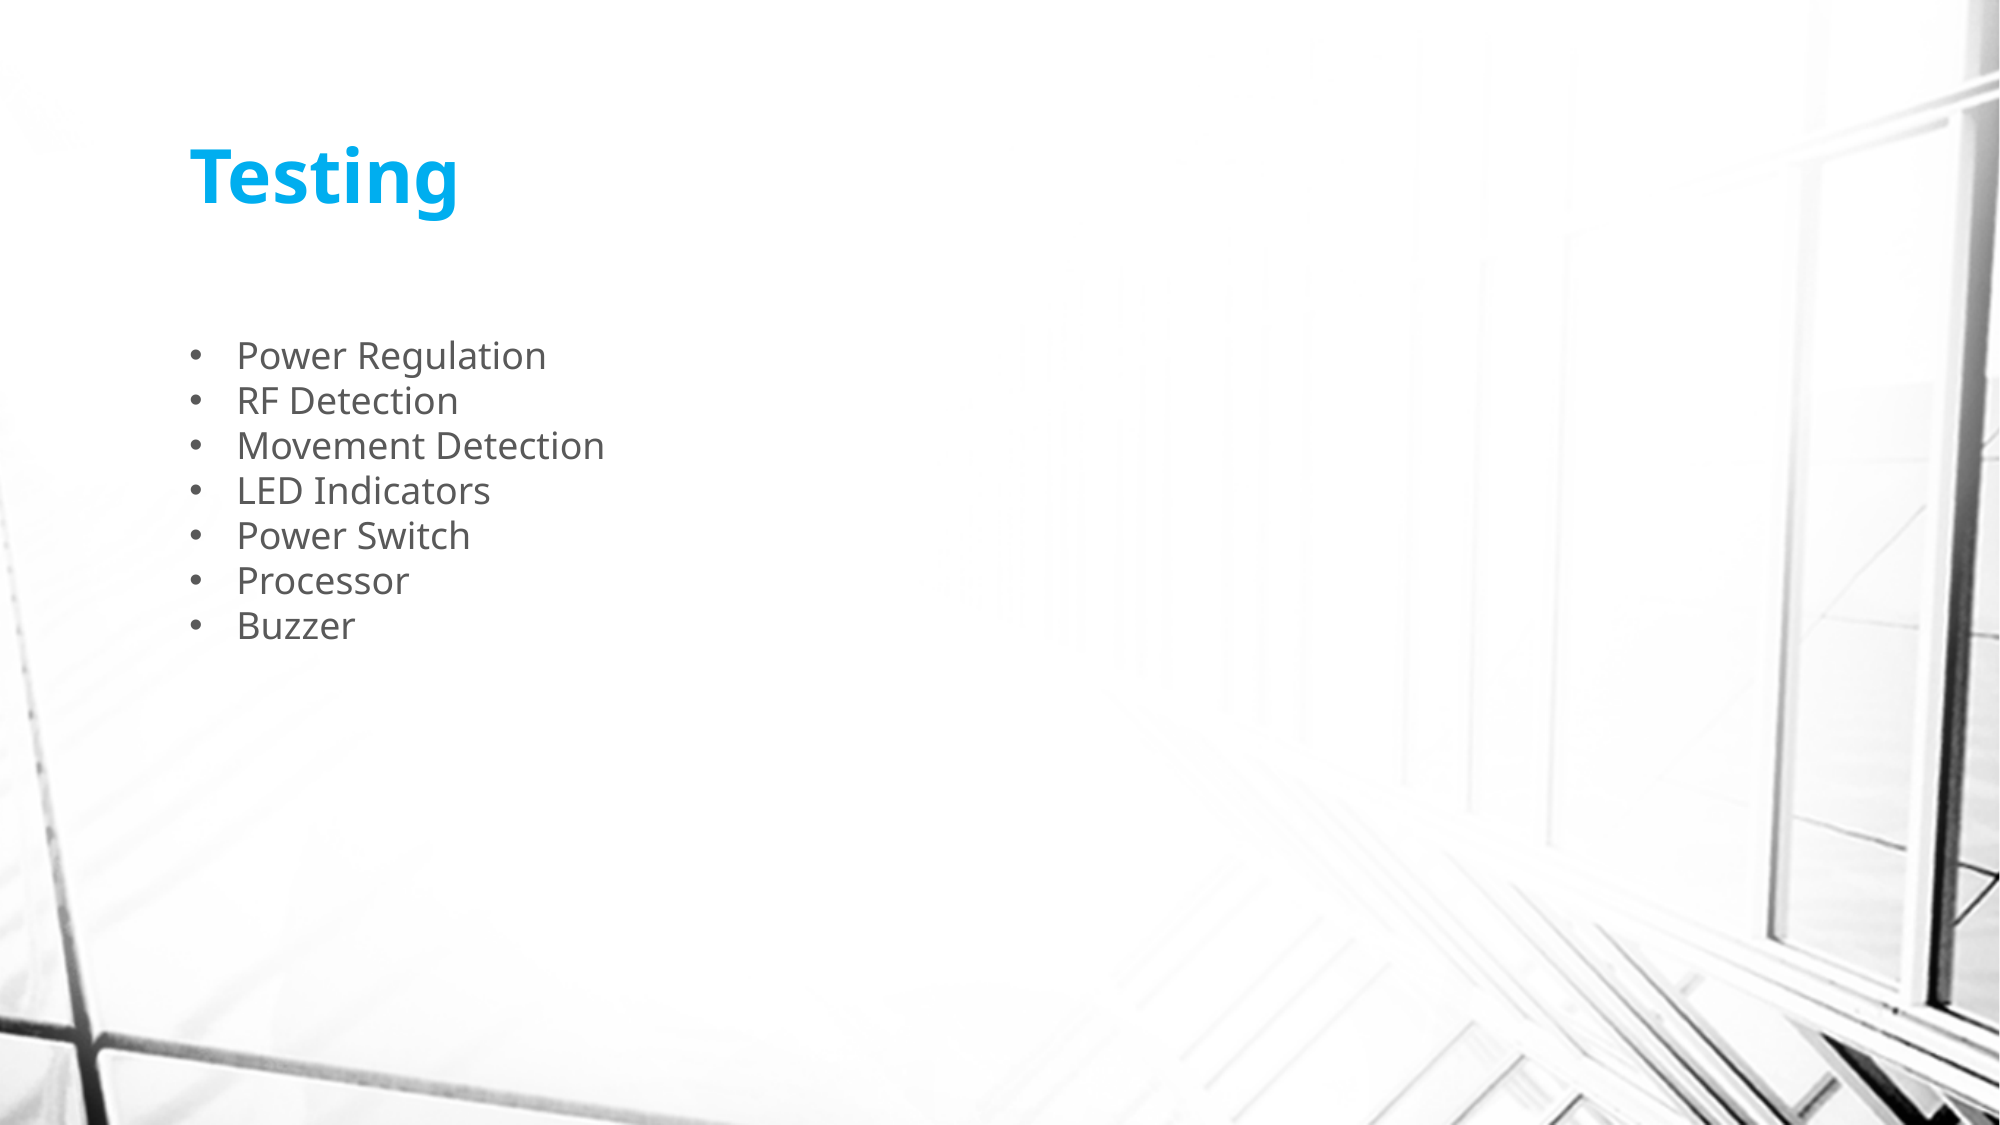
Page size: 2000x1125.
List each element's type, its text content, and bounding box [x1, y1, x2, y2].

picture [0, 0, 2000, 1125]
title Testing [174, 87, 1600, 225]
text_box Power Regulation RF Detection Movement Detection LED Indicators Power Switch Processor Buzzer [174, 324, 1600, 655]
